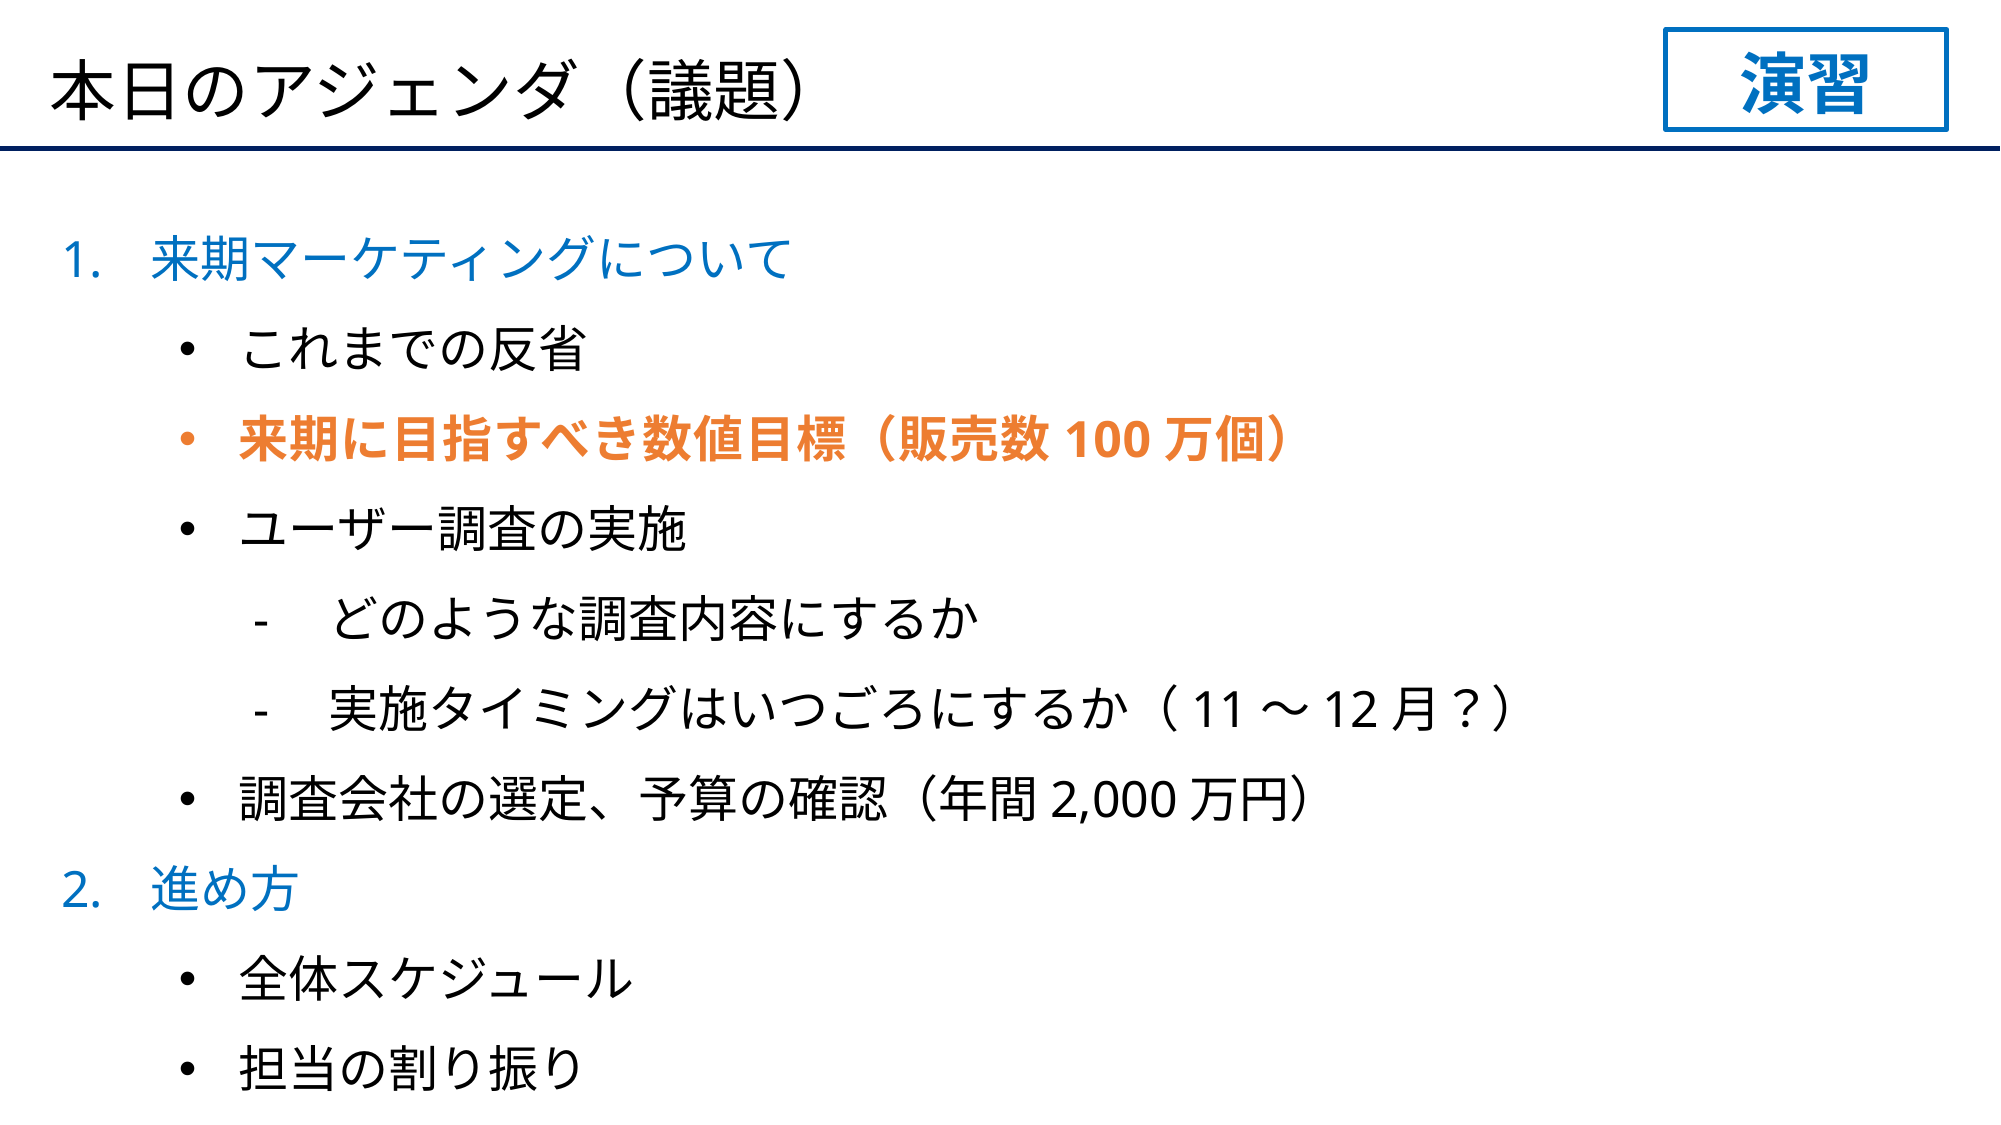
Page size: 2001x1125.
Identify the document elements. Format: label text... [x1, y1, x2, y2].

text_box 演習 [1665, 29, 1947, 130]
title 本日のアジェンダ（議題） [34, 30, 1925, 157]
text_box 来期マーケティングについて これまでの反省 来期に目指すべき数値目標（販売数100万個） ユーザー調査の実施 どのような調査内容にするか 実施タイミングはいつごろにするか（11～12月？） 調査会社の選定、予算の確認（年間2,000万円） 進め方 全体スケジュール 担当の割り振り [46, 190, 1925, 1106]
